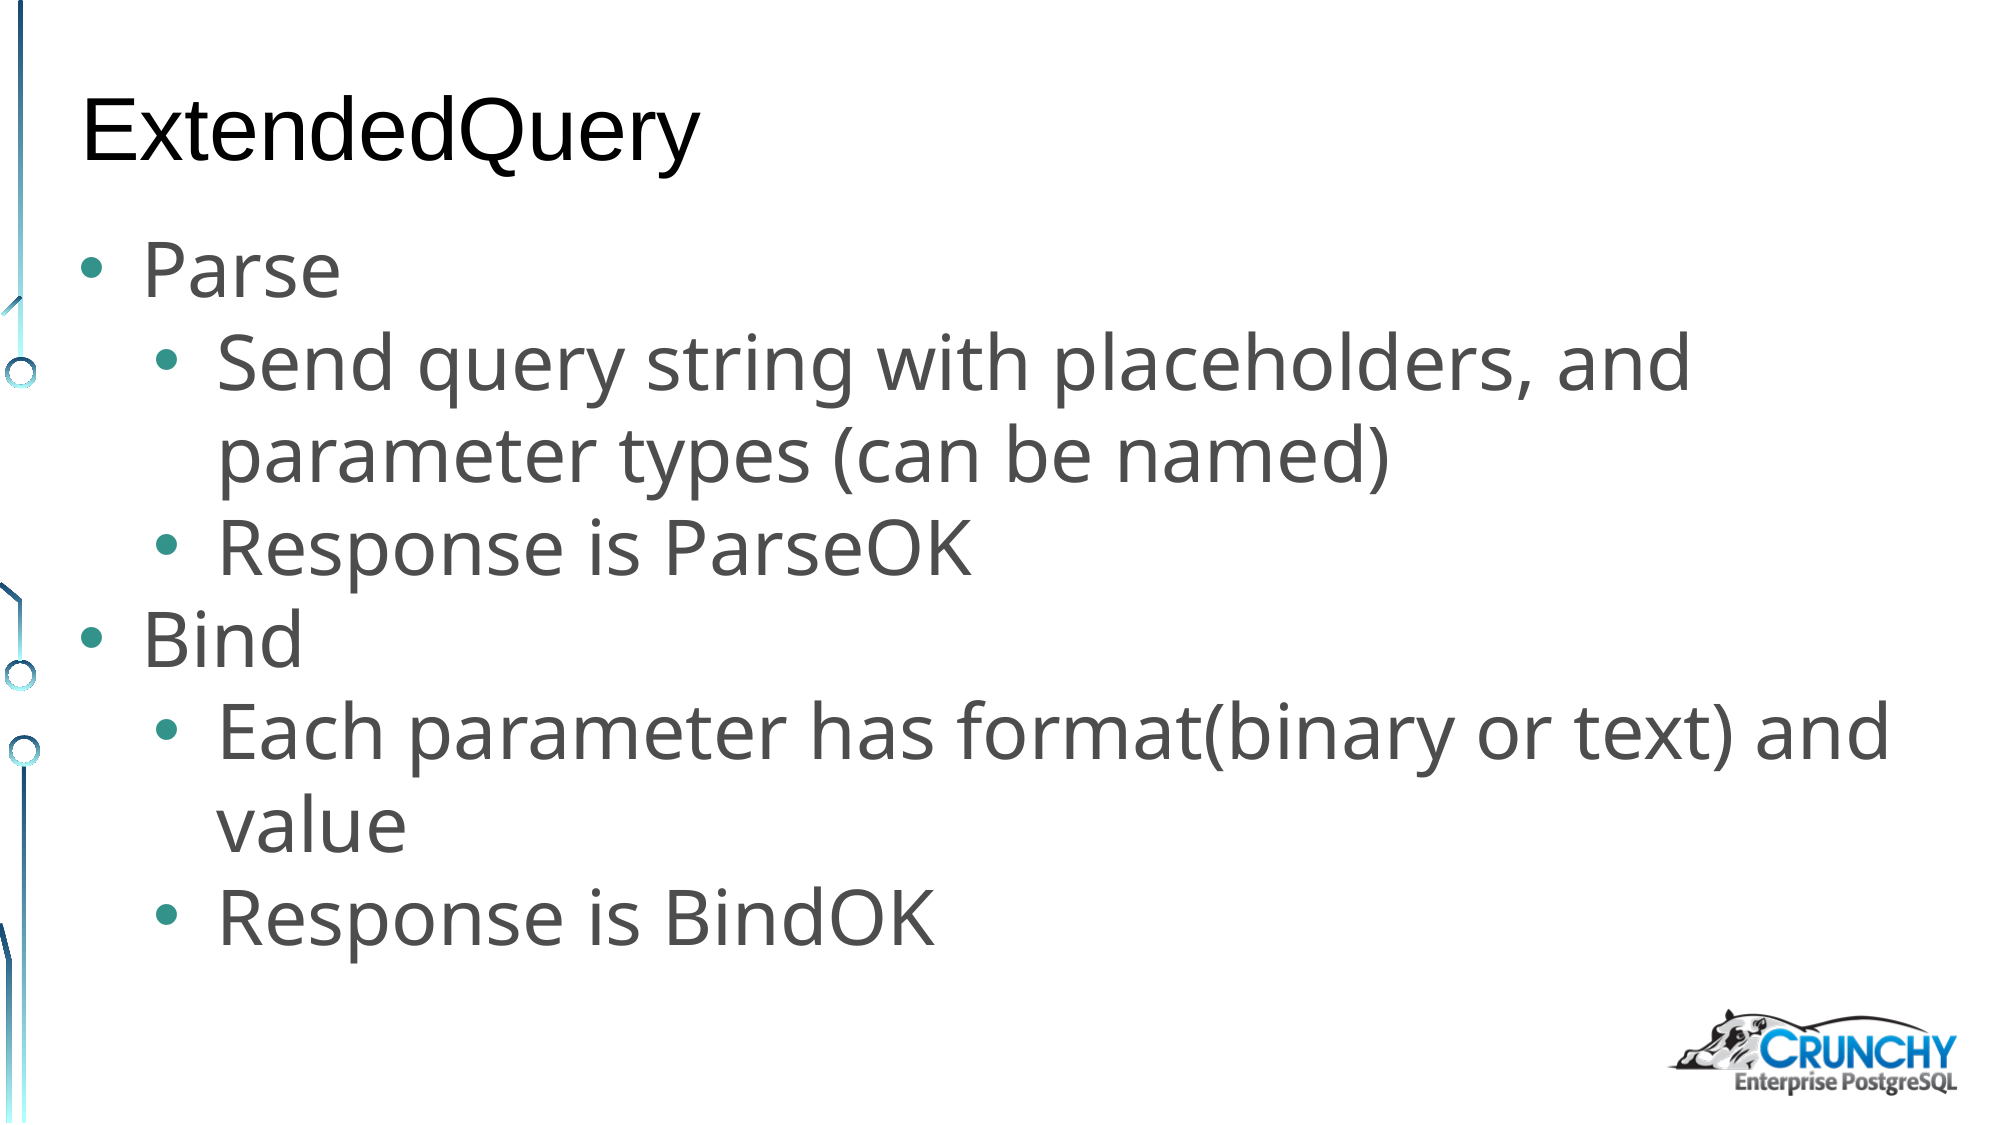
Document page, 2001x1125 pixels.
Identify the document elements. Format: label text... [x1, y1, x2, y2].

text_box ExtendedQuery [80, 71, 1920, 172]
text_box Parse Send query string with placeholders, and parameter types (can be named) Response is ParseOK Bind Each parameter has format(binary or text) and value Response is BindOK [78, 220, 1929, 961]
picture [1656, 998, 1968, 1107]
